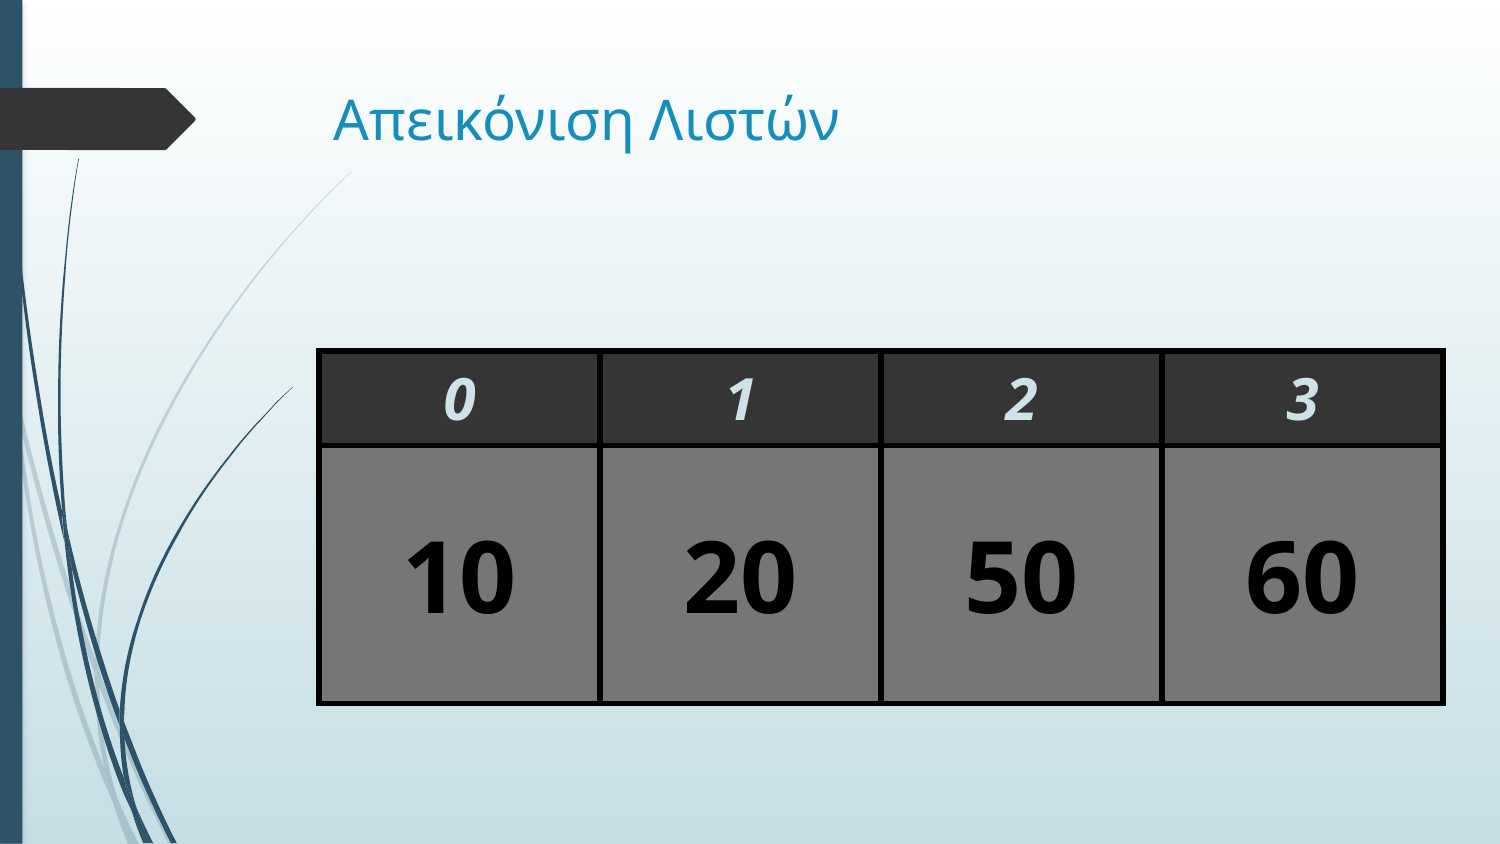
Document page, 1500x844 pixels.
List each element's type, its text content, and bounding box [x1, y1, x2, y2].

table_cell 10 [322, 448, 597, 701]
table_cell 20 [603, 448, 878, 701]
table_header 0 [322, 354, 597, 443]
table_header 3 [1165, 354, 1440, 443]
table_cell 50 [884, 448, 1159, 701]
title Απεικόνιση Λιστών [319, 76, 1416, 235]
table_header 2 [884, 354, 1159, 443]
table_cell 60 [1165, 448, 1440, 701]
table_header 1 [603, 354, 878, 443]
